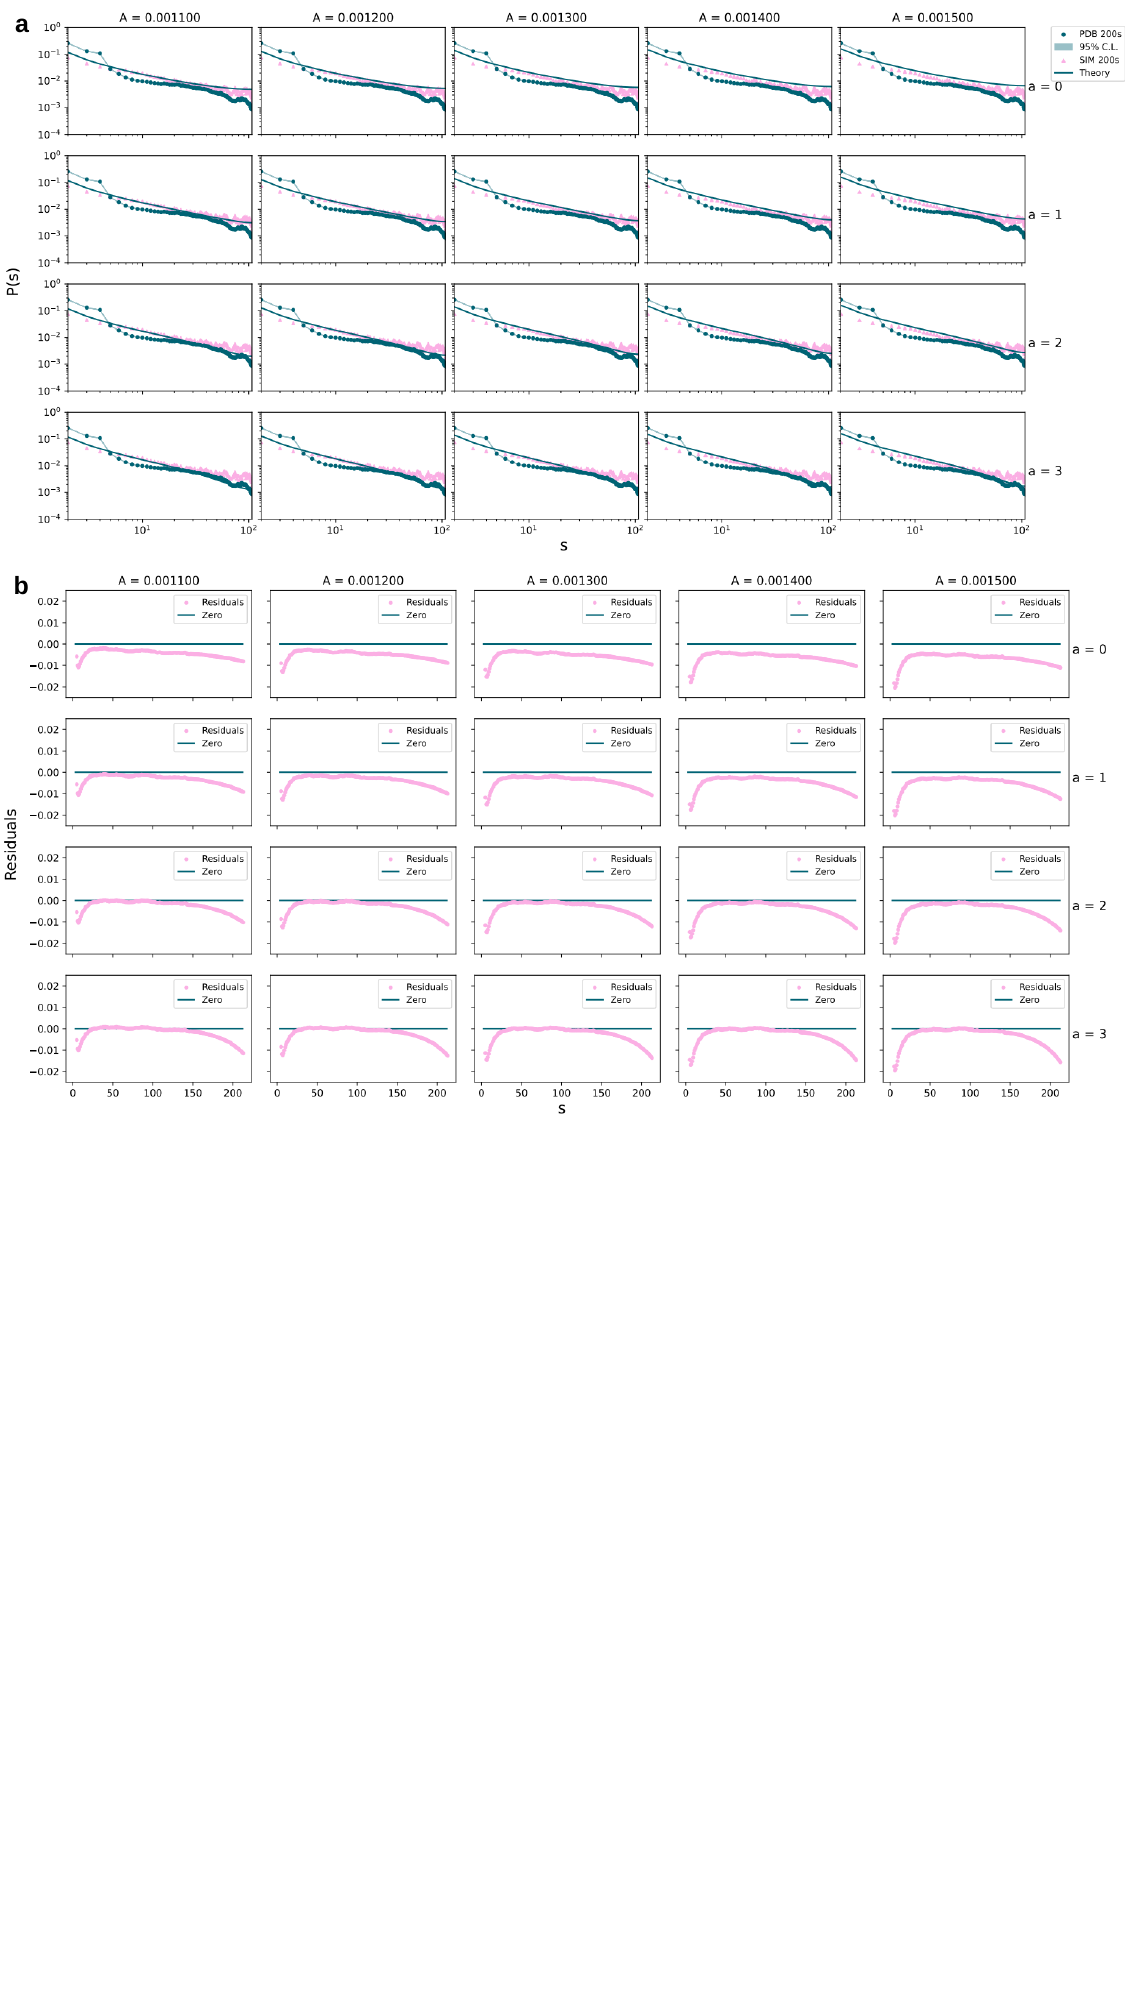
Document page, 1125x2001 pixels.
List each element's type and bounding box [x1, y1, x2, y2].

picture [0, 0, 1125, 1125]
